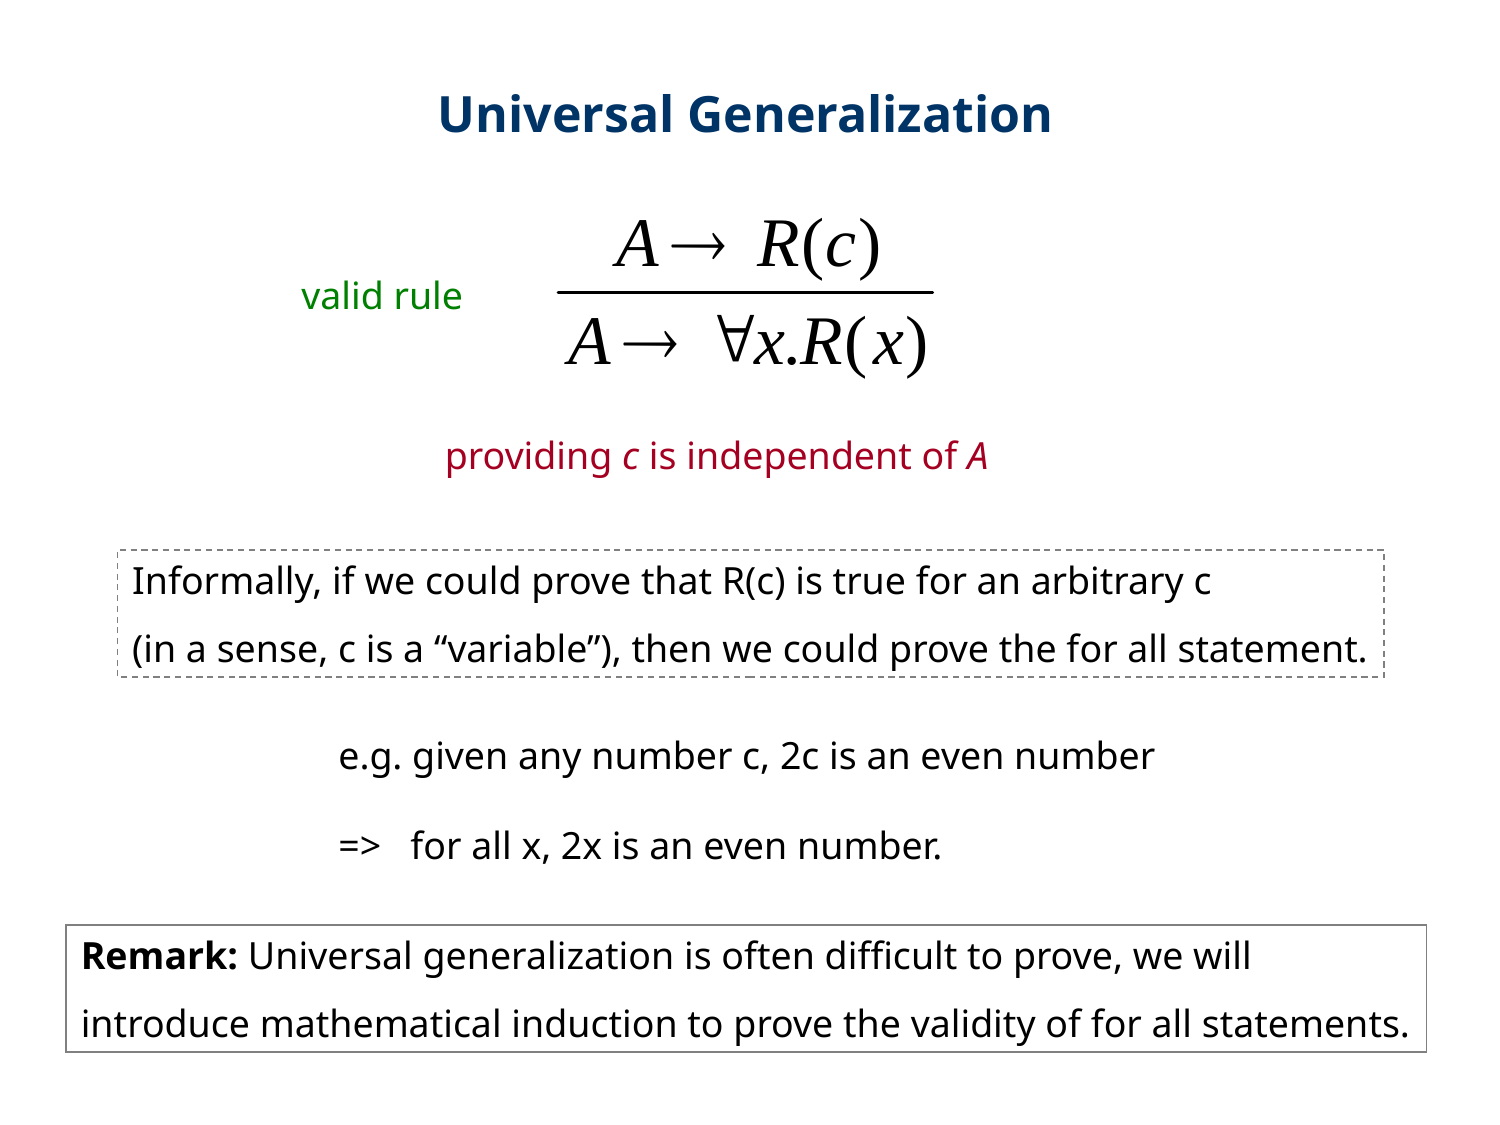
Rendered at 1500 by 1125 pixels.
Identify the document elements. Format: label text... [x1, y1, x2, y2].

text_box Universal Generalization [423, 74, 1069, 150]
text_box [546, 199, 947, 392]
text_box Remark: Universal generalization is often difficult to prove, we will introduce mathematical induction to prove the validity of for all statements. [66, 924, 1427, 1053]
text_box providing c is independent of A [430, 424, 1024, 485]
text_box e.g. given any number c, 2c is an even number => for all x, 2x is an even number. [323, 724, 1171, 875]
text_box Informally, if we could prove that R(c) is true for an arbitrary c (in a sense, c is a “variable”), then we could prove the for all statement. [117, 549, 1385, 678]
text_box valid rule [286, 264, 479, 325]
